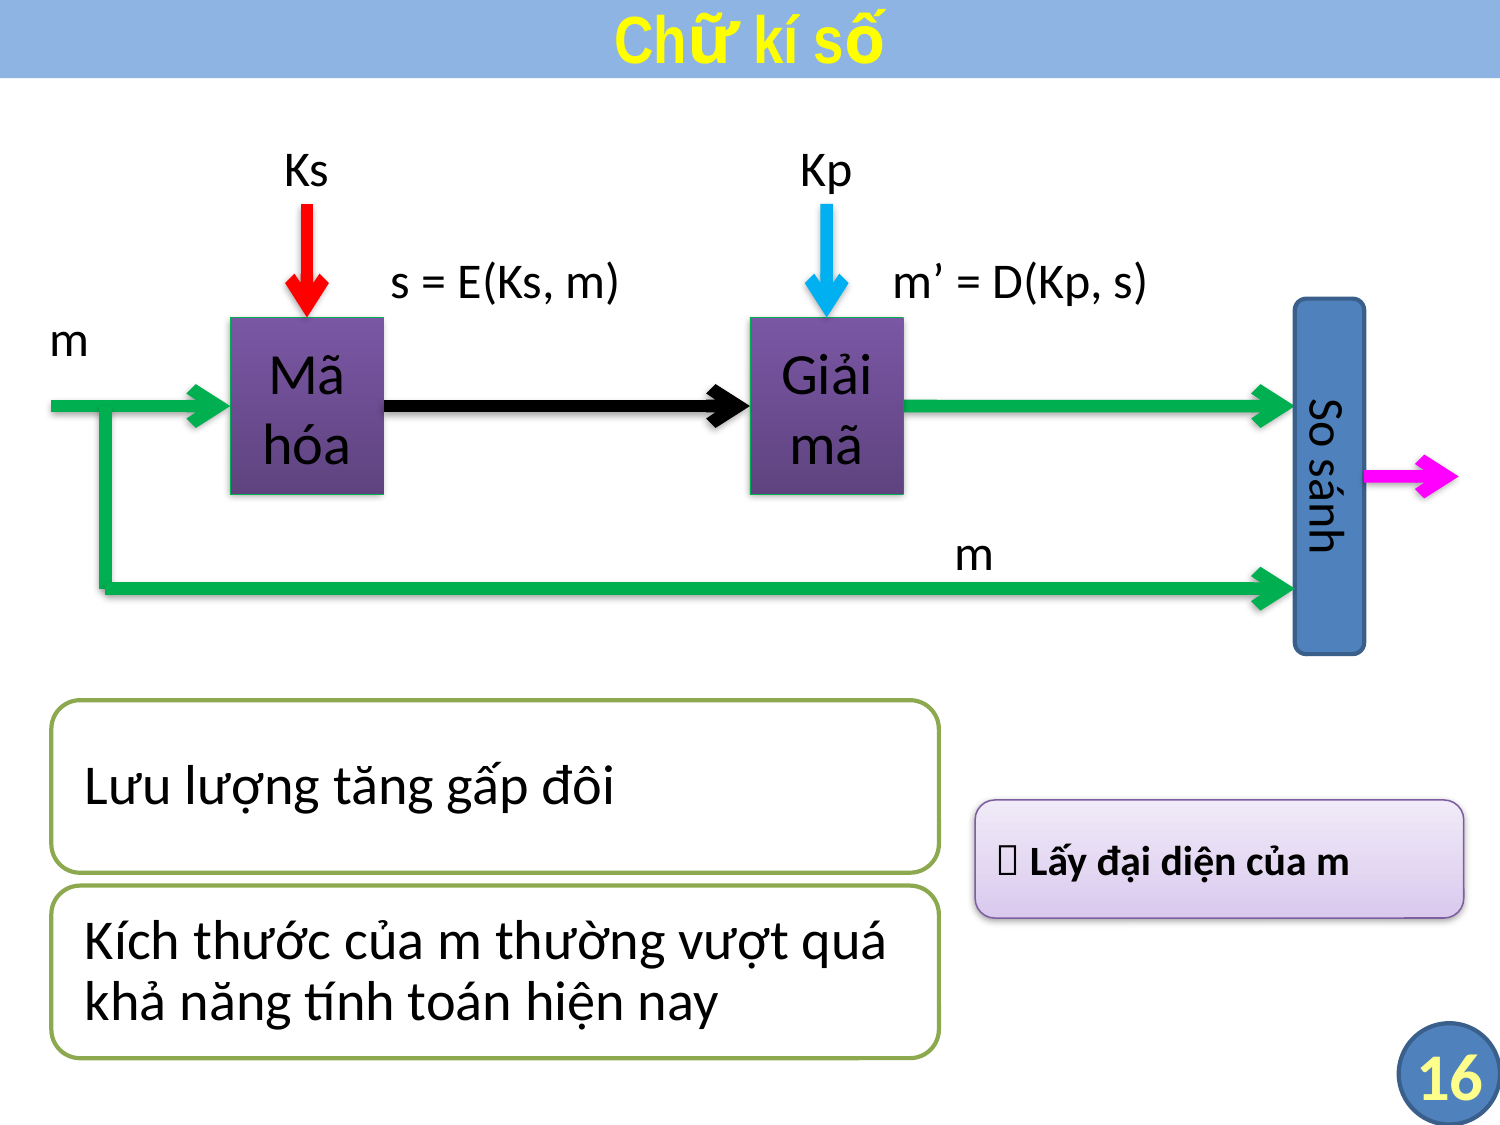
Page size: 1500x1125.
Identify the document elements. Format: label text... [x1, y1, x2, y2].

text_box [51, 692, 940, 1067]
text_box m [940, 512, 1010, 587]
text_box m’ = D(Kp, s) [878, 241, 1216, 317]
text_box s = E(Ks, m) [375, 241, 637, 317]
text_box Giải mã [749, 317, 904, 495]
text_box So sánh [1292, 296, 1367, 657]
text_box Kp [786, 129, 868, 204]
text_box Ks [269, 129, 345, 204]
slide_number 16 [1399, 1023, 1500, 1125]
text_box  Lấy đại diện của m [974, 799, 1465, 919]
text_box Mã hóa [230, 317, 384, 495]
title Chữ kí số [0, 0, 1500, 79]
text_box m [34, 298, 105, 374]
